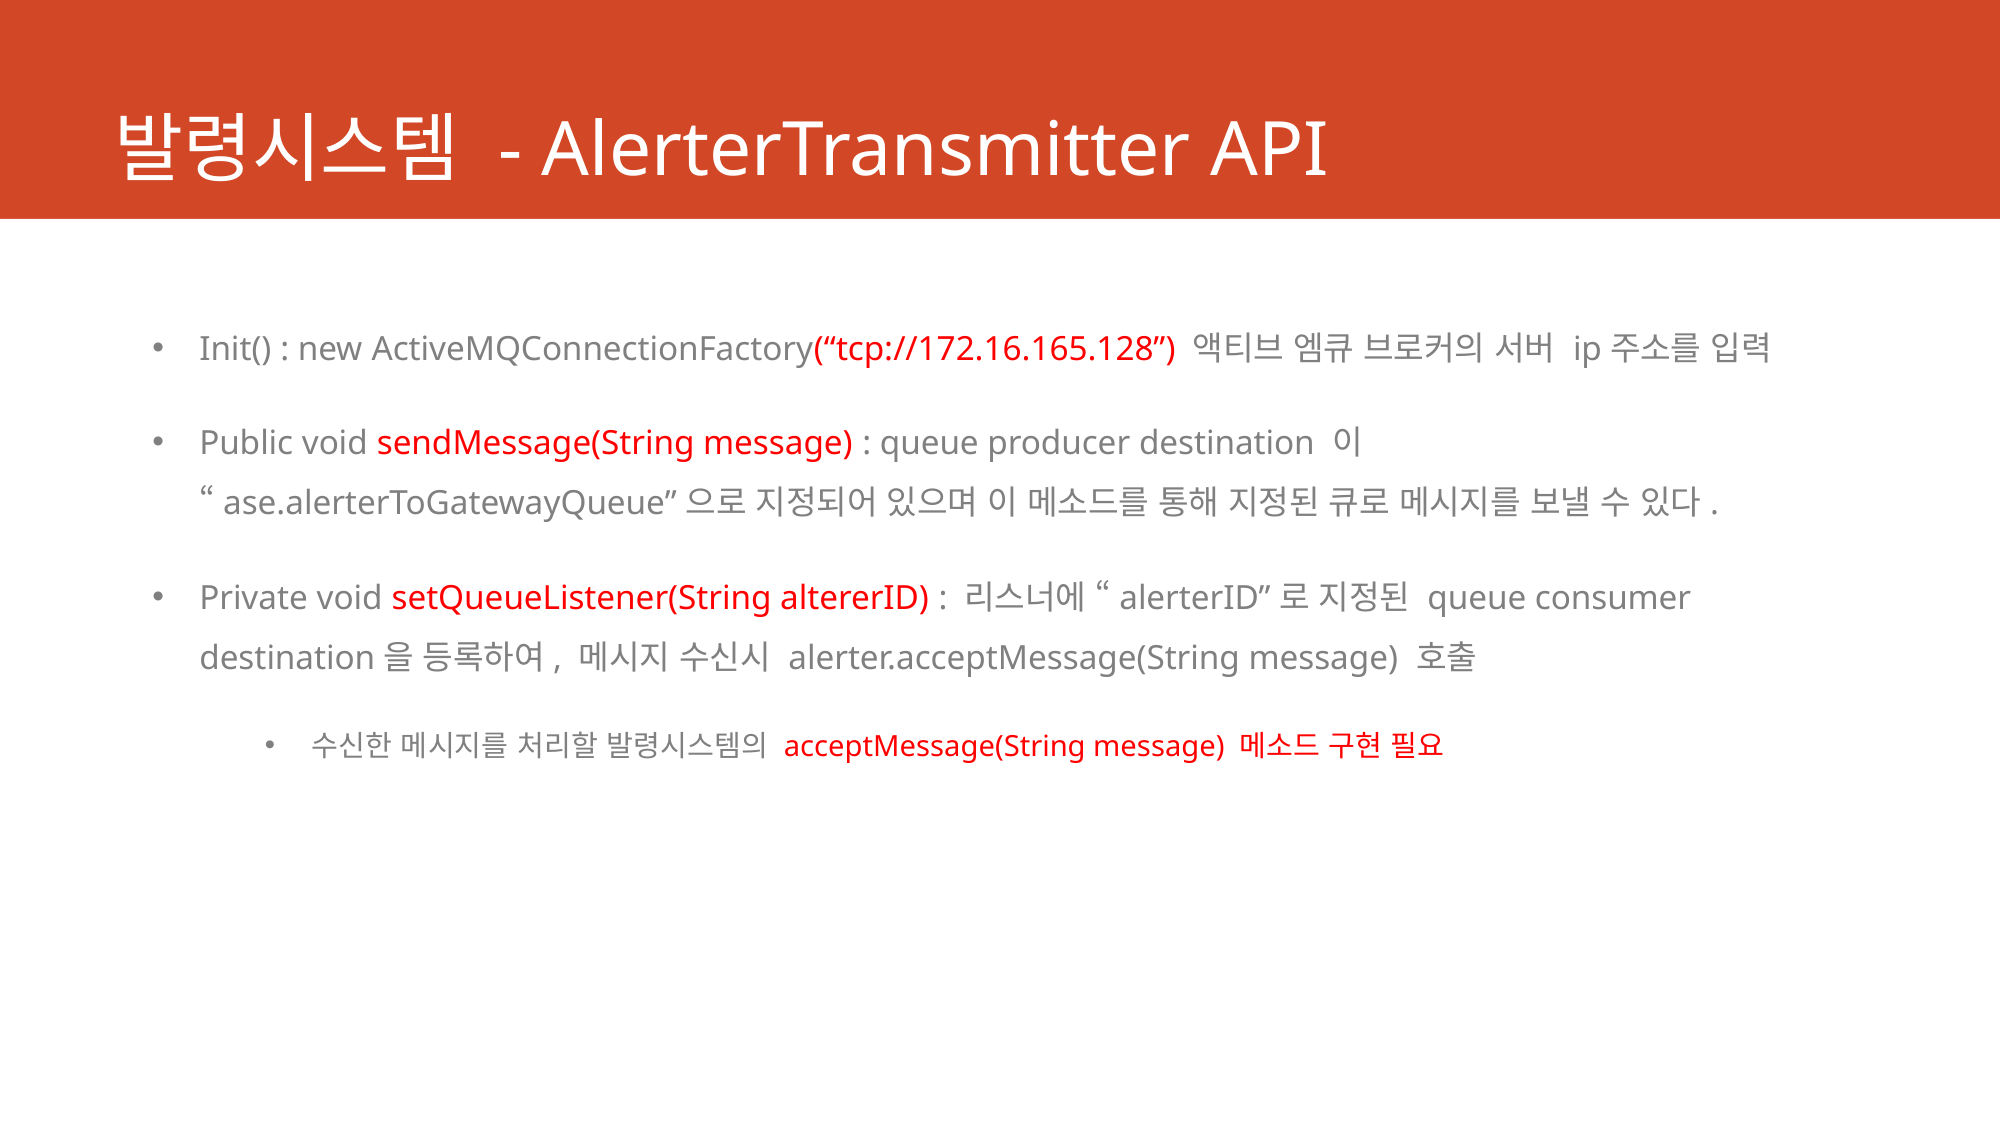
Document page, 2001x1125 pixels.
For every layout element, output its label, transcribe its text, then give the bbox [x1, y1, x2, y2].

title 발령시스템 - AlerterTransmitter API [99, 0, 1863, 199]
list Init() : new ActiveMQConnectionFactory(“tcp://172.16.165.128”) 액티브 엠큐 브로커의 서버 ip주소를 입력 Public void sendMessage(String message) : queue producer destination 이 “ase.alerterToGatewayQueue”으로 지정되어 있으며 이 메소드를 통해 지정된 큐로 메시지를 보낼 수 있다. Private void setQueueListener(String altererID) : 리스너에 “alerterID”로 지정된 queue consumer destination을 등록하여, 메시지 수신시 alerter.acceptMessage(String message) 호출 수신한 메시지를 처리할 발령시스템의 acceptMessage(String message) 메소드 구현 필요 [137, 299, 1811, 991]
